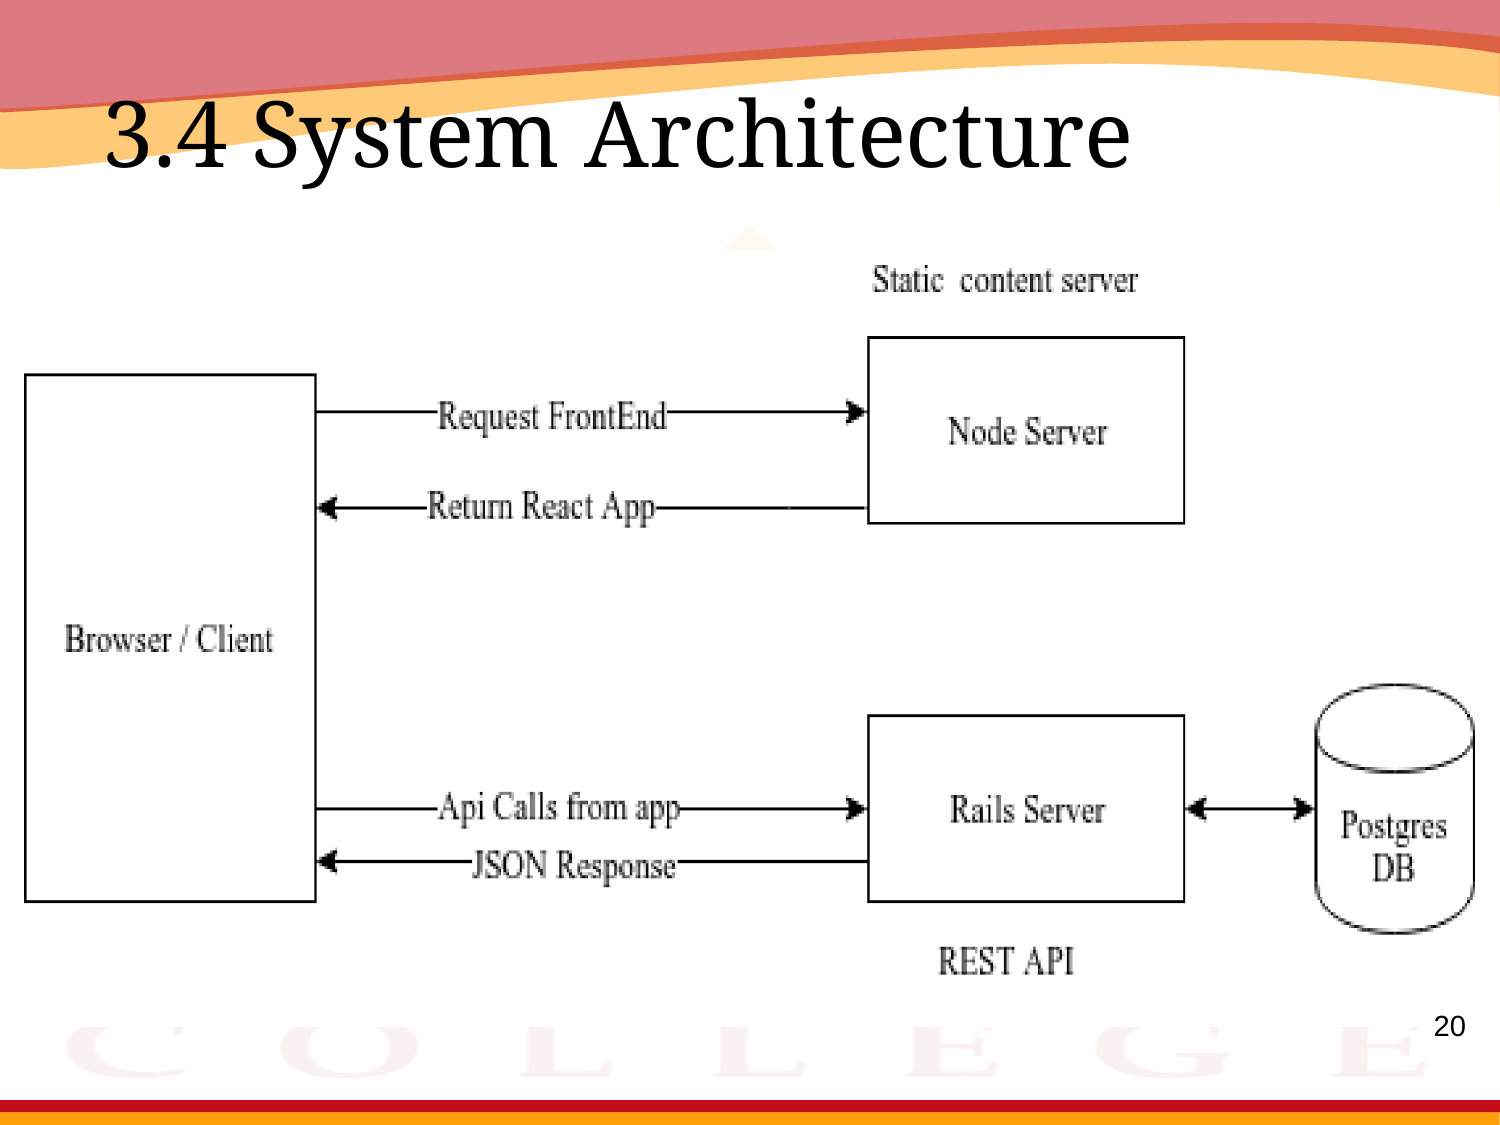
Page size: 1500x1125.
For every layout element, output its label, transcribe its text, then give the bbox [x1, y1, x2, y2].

text_box 20 [1400, 999, 1500, 1050]
title 3.4 System Architecture [87, 37, 1438, 225]
picture [24, 249, 1476, 1027]
